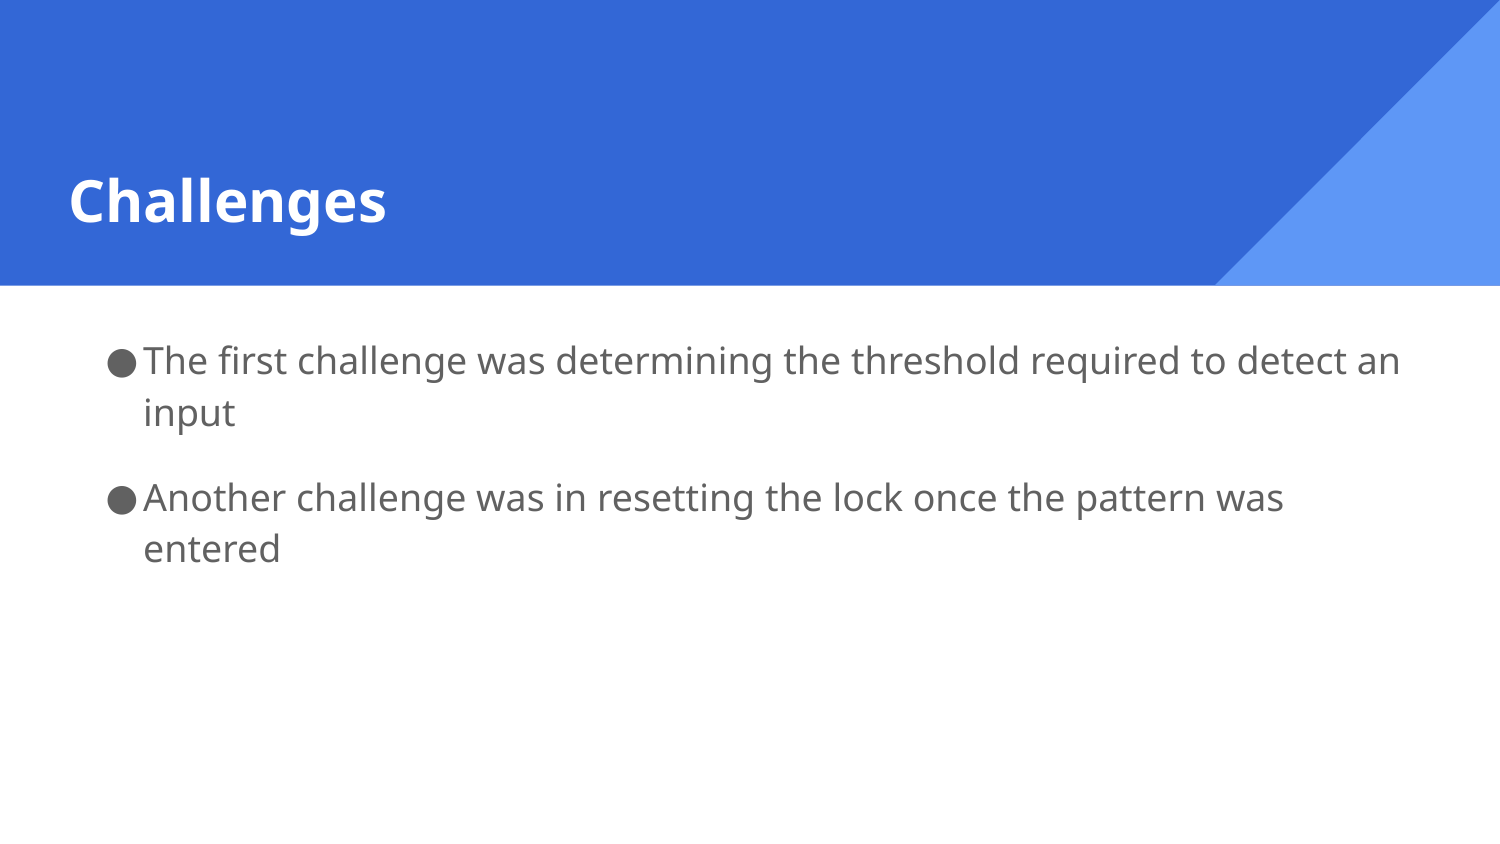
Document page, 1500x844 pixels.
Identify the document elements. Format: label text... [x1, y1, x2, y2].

list The first challenge was determining the threshold required to detect an input Another challenge was in resetting the lock once the pattern was entered [53, 315, 1447, 759]
title Challenges [53, 24, 914, 250]
